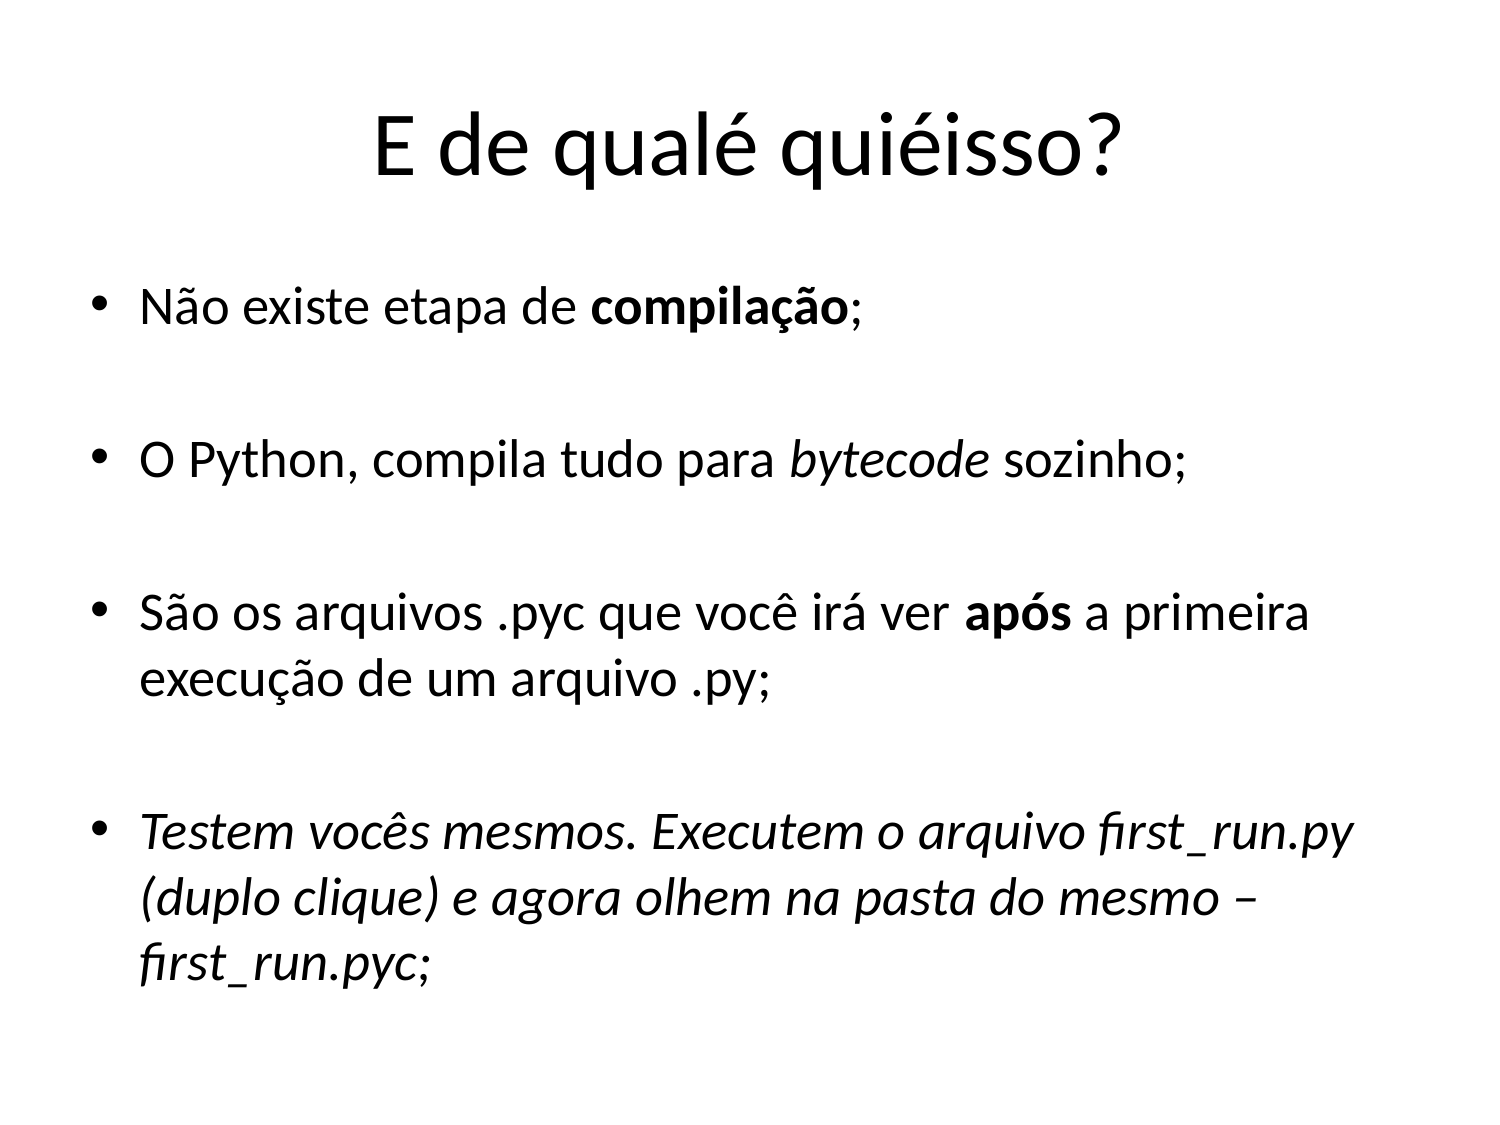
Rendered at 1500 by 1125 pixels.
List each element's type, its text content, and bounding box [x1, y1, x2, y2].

list Não existe etapa de compilação; O Python, compila tudo para bytecode sozinho; São os arquivos .pyc que você irá ver após a primeira execução de um arquivo .py; Testem vocês mesmos. Executem o arquivo first_run.py (duplo clique) e agora olhem na pasta do mesmo – first_run.pyc; [75, 262, 1425, 1005]
title E de qualé quiéisso? [75, 45, 1425, 233]
